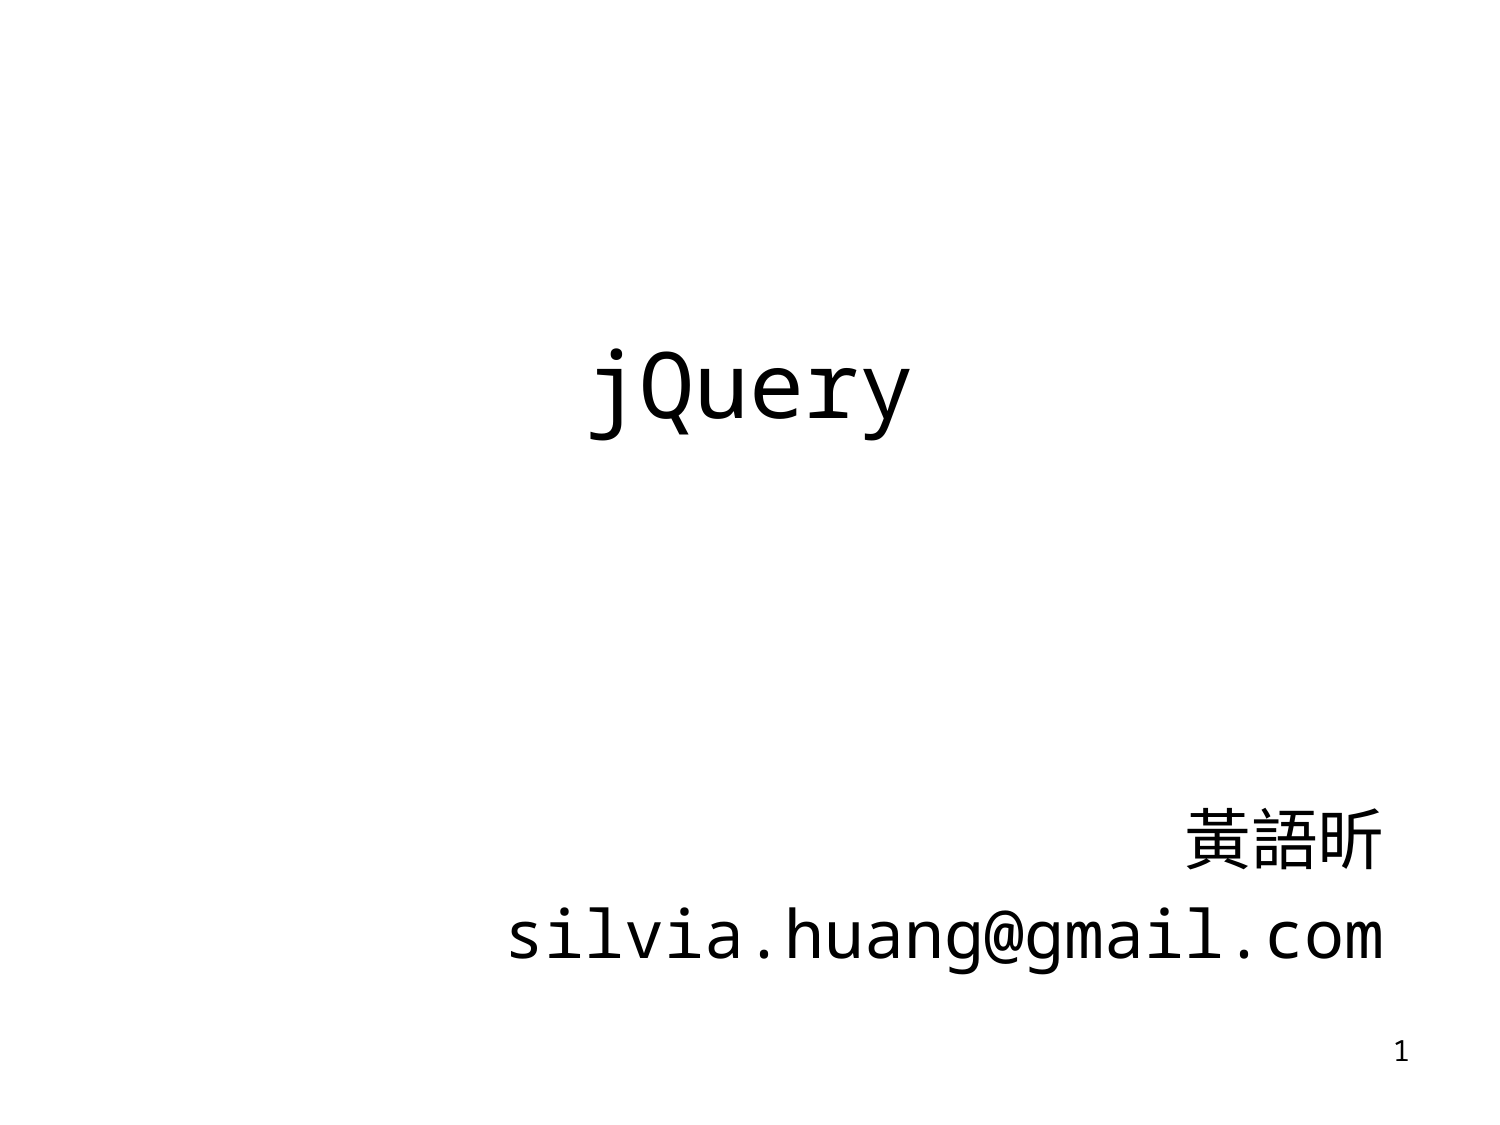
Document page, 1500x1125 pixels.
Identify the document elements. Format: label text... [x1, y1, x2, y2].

title jQuery [112, 172, 1388, 591]
subtitle 黃語昕 silvia.huang@gmail.com [349, 790, 1400, 1000]
text_box ‹#› [1074, 1024, 1425, 1103]
